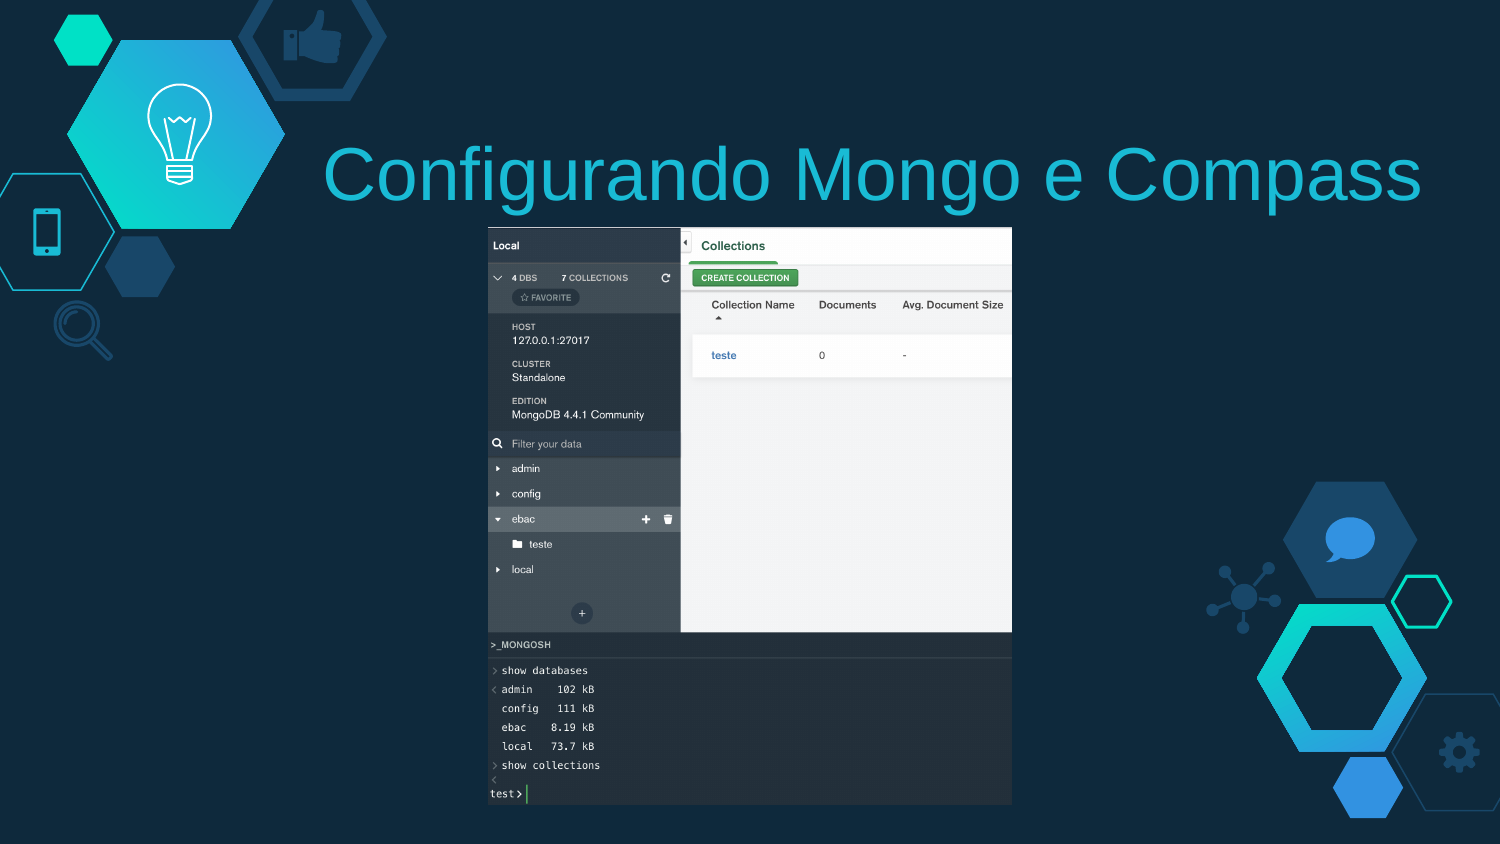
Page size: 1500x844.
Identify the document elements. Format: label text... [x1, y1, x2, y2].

title Configurando Mongo e Compass [307, 110, 1500, 217]
picture [487, 226, 1013, 805]
